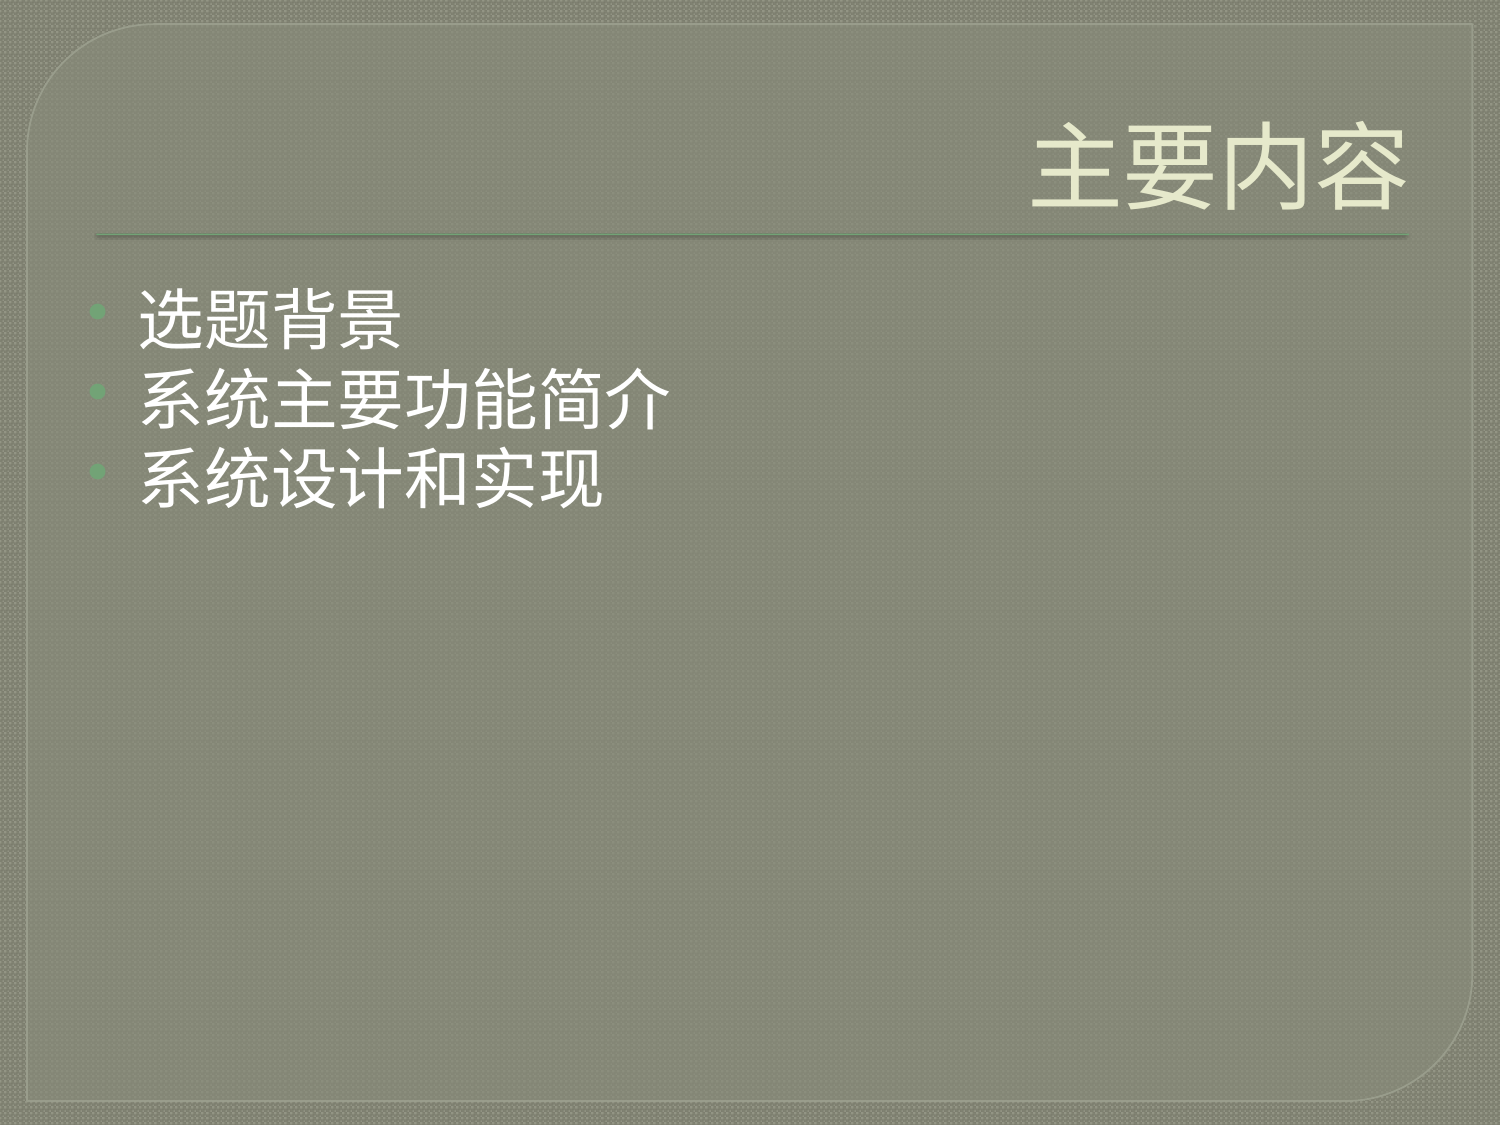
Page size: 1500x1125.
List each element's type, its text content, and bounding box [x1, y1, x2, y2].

title 主要内容 [75, 41, 1425, 230]
list 选题背景 系统主要功能简介 系统设计和实现 [75, 270, 1425, 1013]
